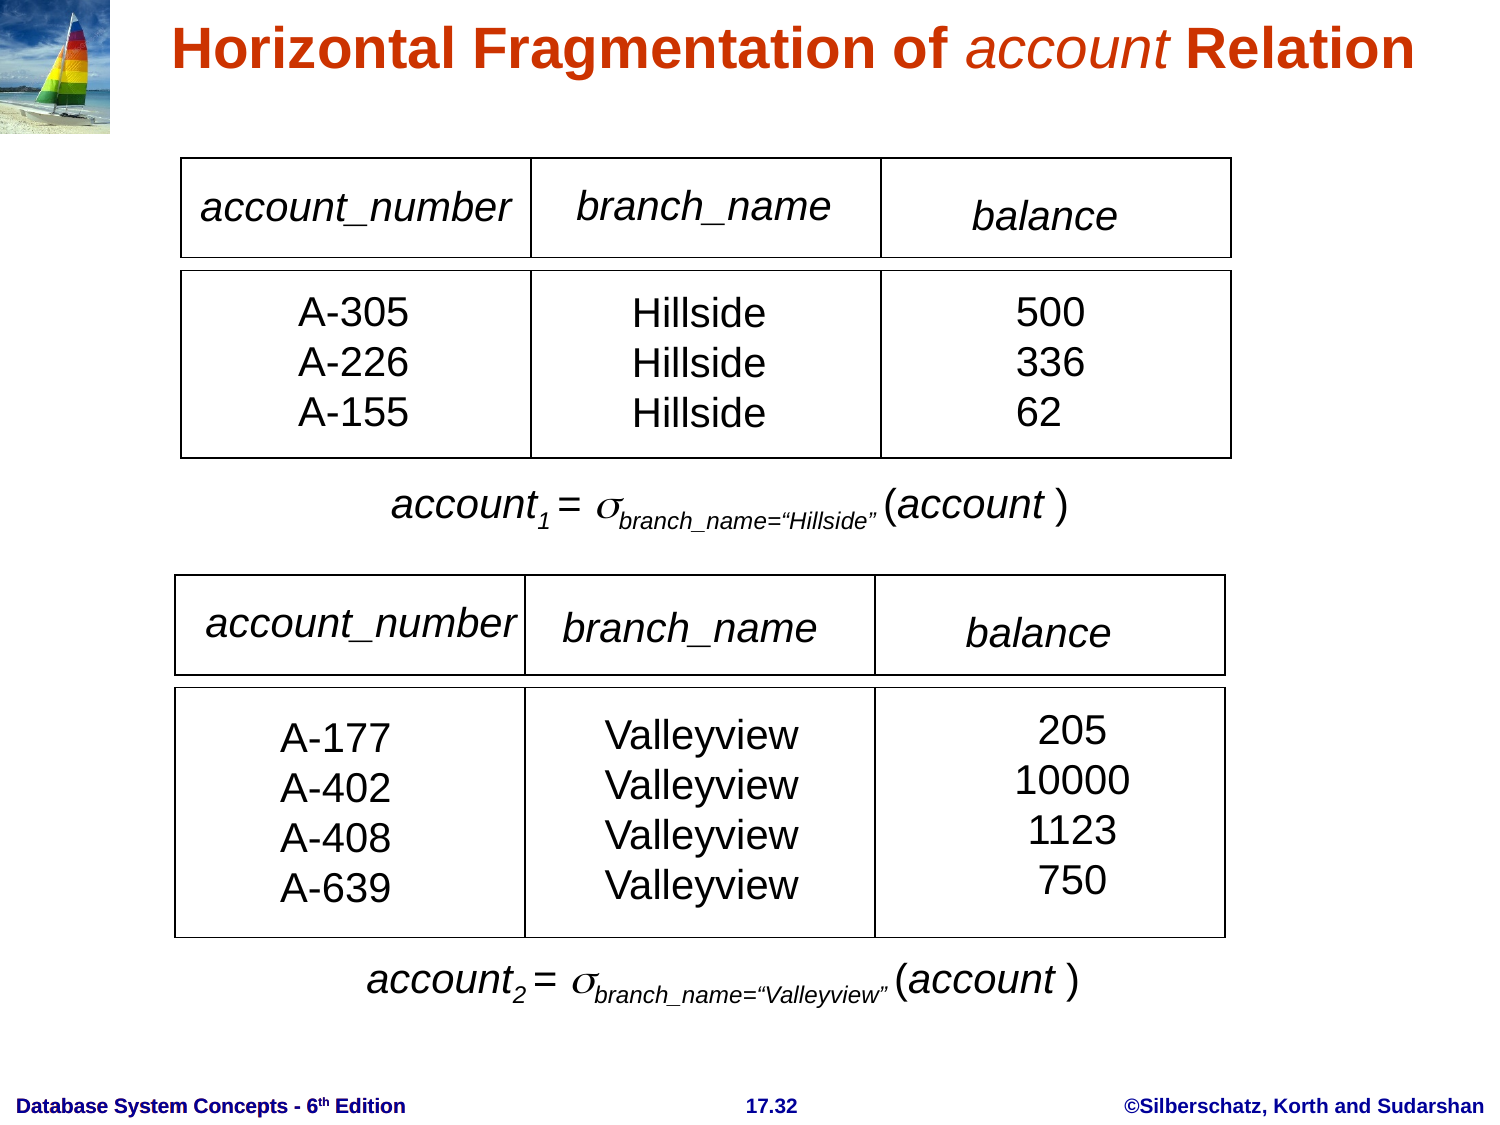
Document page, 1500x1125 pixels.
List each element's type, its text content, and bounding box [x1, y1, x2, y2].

text_box Hillside Hillside Hillside [617, 278, 782, 444]
text_box A-305 A-226 A-155 [283, 277, 425, 442]
text_box [525, 575, 875, 675]
text_box [174, 575, 525, 675]
text_box [532, 270, 881, 458]
text_box balance [950, 598, 1127, 664]
text_box branch_name [561, 171, 847, 237]
text_box [875, 687, 1225, 938]
picture [0, 0, 110, 134]
text_box account1 = branch_name=“Hillside” (account ) [376, 469, 1143, 542]
text_box [881, 157, 1232, 258]
text_box balance [957, 181, 1134, 247]
text_box account2 = branch_name=“Valleyview” (account ) [351, 944, 1153, 1066]
text_box account_number [190, 588, 532, 654]
text_box [875, 575, 1225, 675]
text_box A-177 A-402 A-408 A-639 [265, 703, 407, 919]
text_box 500 336 62 [1001, 277, 1101, 443]
text_box [181, 270, 532, 458]
text_box 205 10000 1123 750 [999, 695, 1146, 910]
text_box account_number [185, 172, 527, 238]
title Horizontal Fragmentation of account Relation [62, 0, 1500, 88]
text_box [525, 687, 875, 938]
text_box [174, 687, 525, 938]
text_box branch_name [547, 593, 833, 659]
text_box Valleyview Valleyview Valleyview Valleyview [589, 700, 815, 916]
text_box [532, 157, 881, 258]
text_box [181, 157, 532, 258]
text_box [881, 270, 1232, 458]
